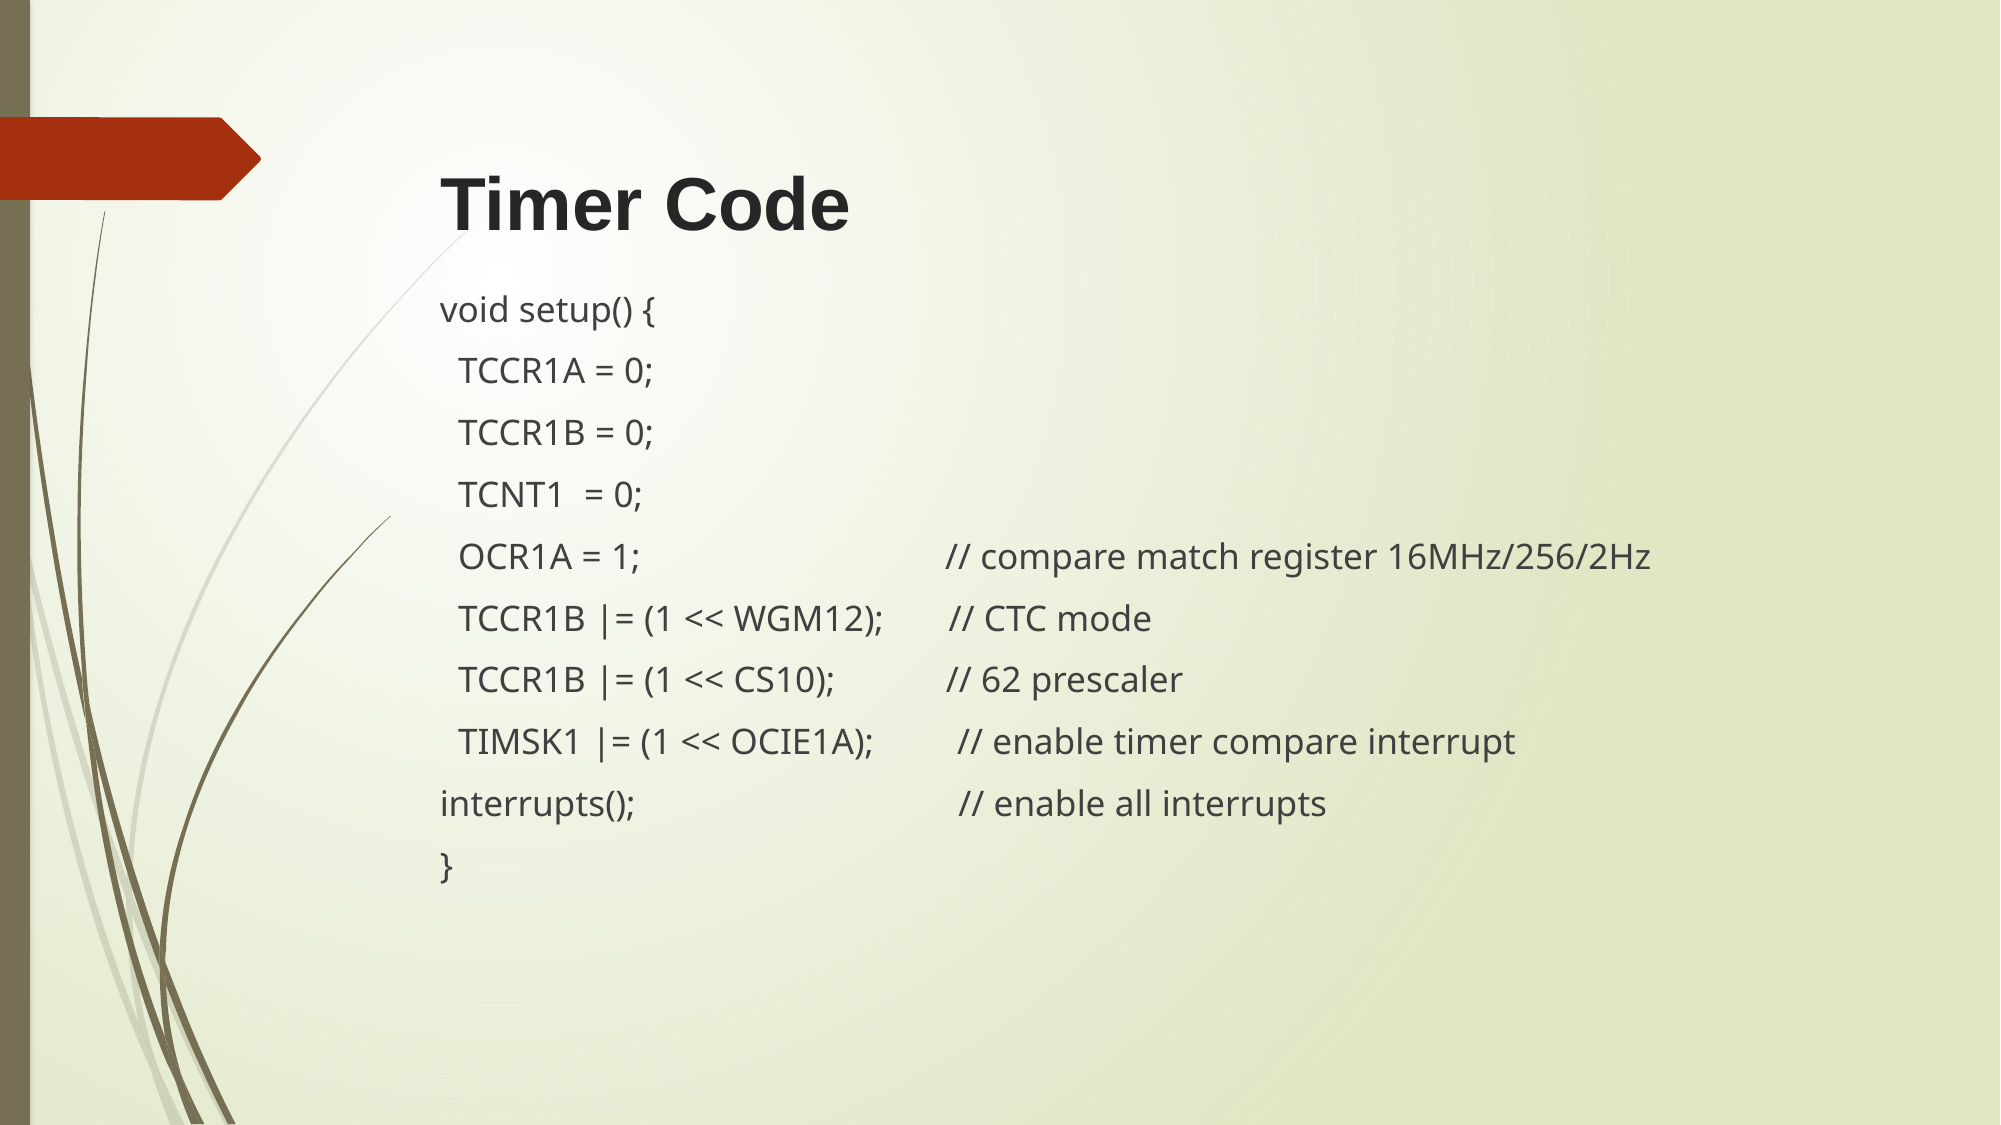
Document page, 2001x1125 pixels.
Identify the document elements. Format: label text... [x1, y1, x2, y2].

list void setup() { TCCR1A = 0; TCCR1B = 0; TCNT1 = 0; OCR1A = 1; // compare match register 16MHz/256/2Hz TCCR1B |= (1 << WGM12); // CTC mode TCCR1B |= (1 << CS10); // 62 prescaler TIMSK1 |= (1 << OCIE1A); // enable timer compare interrupt interrupts(); // enable all interrupts } [424, 279, 1888, 899]
title Timer Code [425, 102, 1888, 279]
